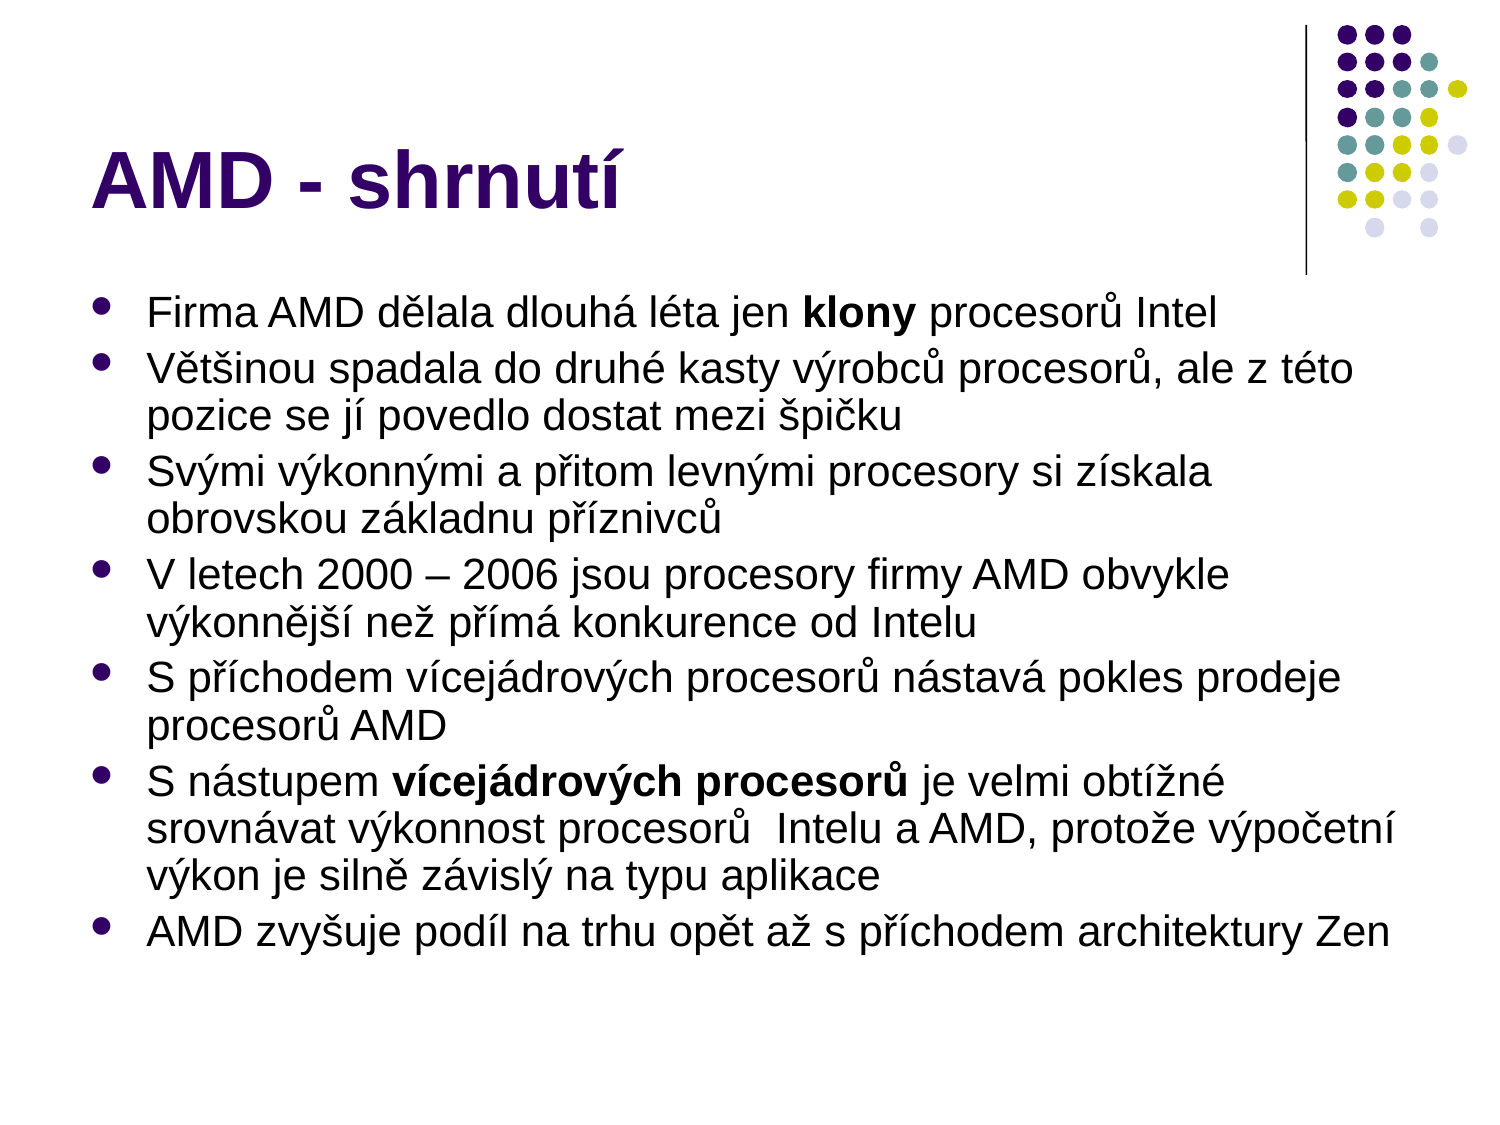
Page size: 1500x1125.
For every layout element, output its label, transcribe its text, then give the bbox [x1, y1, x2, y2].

title AMD - shrnutí [75, 20, 1313, 233]
list Firma AMD dělala dlouhá léta jen klony procesorů Intel Většinou spadala do druhé kasty výrobců procesorů, ale z této pozice se jí povedlo dostat mezi špičku Svými výkonnými a přitom levnými procesory si získala obrovskou základnu příznivců V letech 2000 – 2006 jsou procesory firmy AMD obvykle výkonnější než přímá konkurence od Intelu S příchodem vícejádrových procesorů nástavá pokles prodeje procesorů AMD S nástupem vícejádrových procesorů je velmi obtížné srovnávat výkonnost procesorů Intelu a AMD, protože výpočetní výkon je silně závislý na typu aplikace AMD zvyšuje podíl na trhu opět až s příchodem architektury Zen [75, 282, 1425, 1006]
